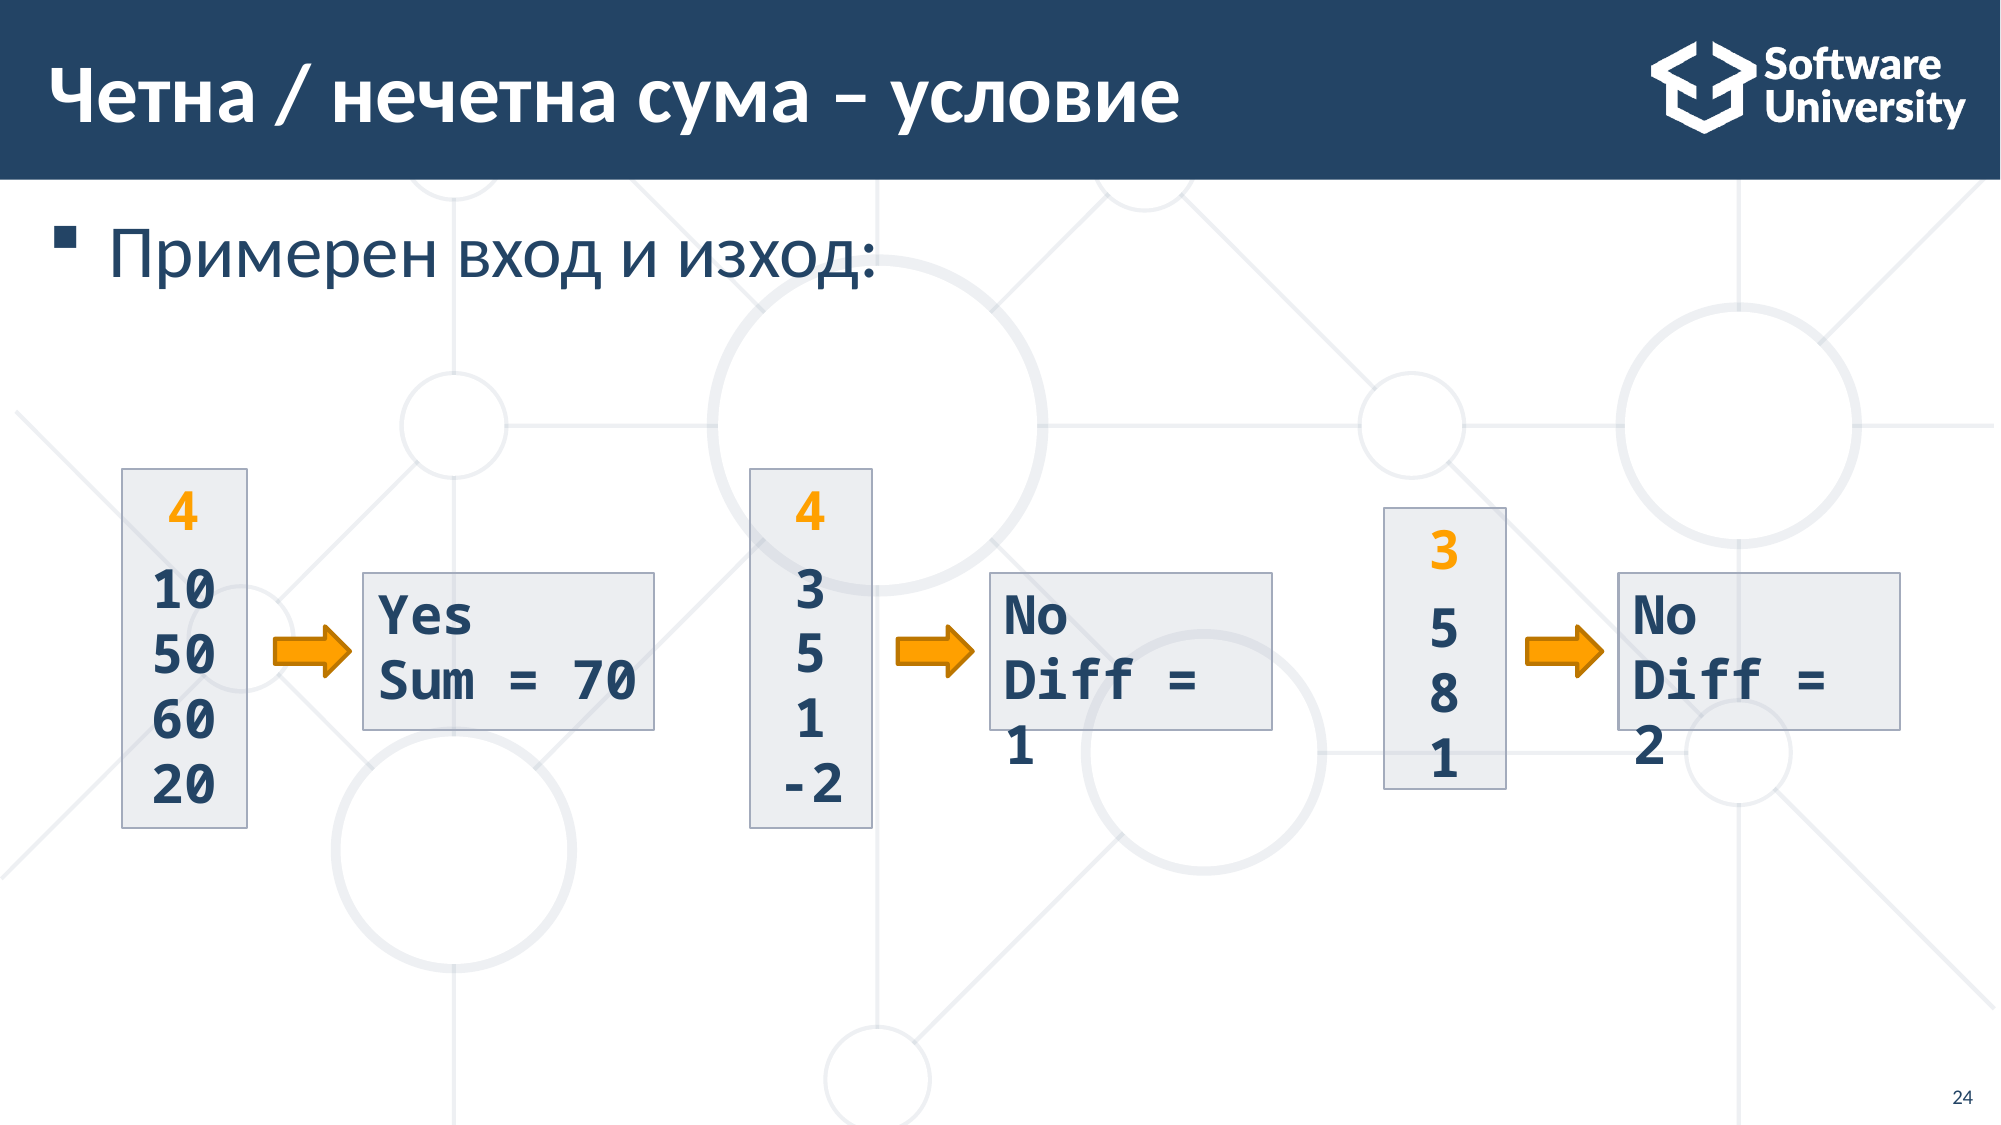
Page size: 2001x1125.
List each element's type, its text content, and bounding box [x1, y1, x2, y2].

text_box [1525, 624, 1605, 679]
title Четна / нечетна сума – условие [31, 16, 1625, 162]
slide_number 24 [1927, 1067, 1989, 1117]
picture [1651, 41, 1966, 134]
text_box No Diff = 2 [1618, 572, 1901, 730]
list Примерен вход и изход: [31, 196, 1970, 1104]
text_box Yes Sum = 70 [363, 572, 655, 730]
text_box No Diff = 1 [989, 572, 1272, 730]
text_box [272, 624, 353, 679]
text_box 3 5 8 1 [1384, 508, 1507, 789]
text_box [895, 624, 975, 679]
text_box 4 3 5 1 -2 [750, 469, 872, 829]
text_box 4 10 50 60 20 [121, 469, 247, 829]
